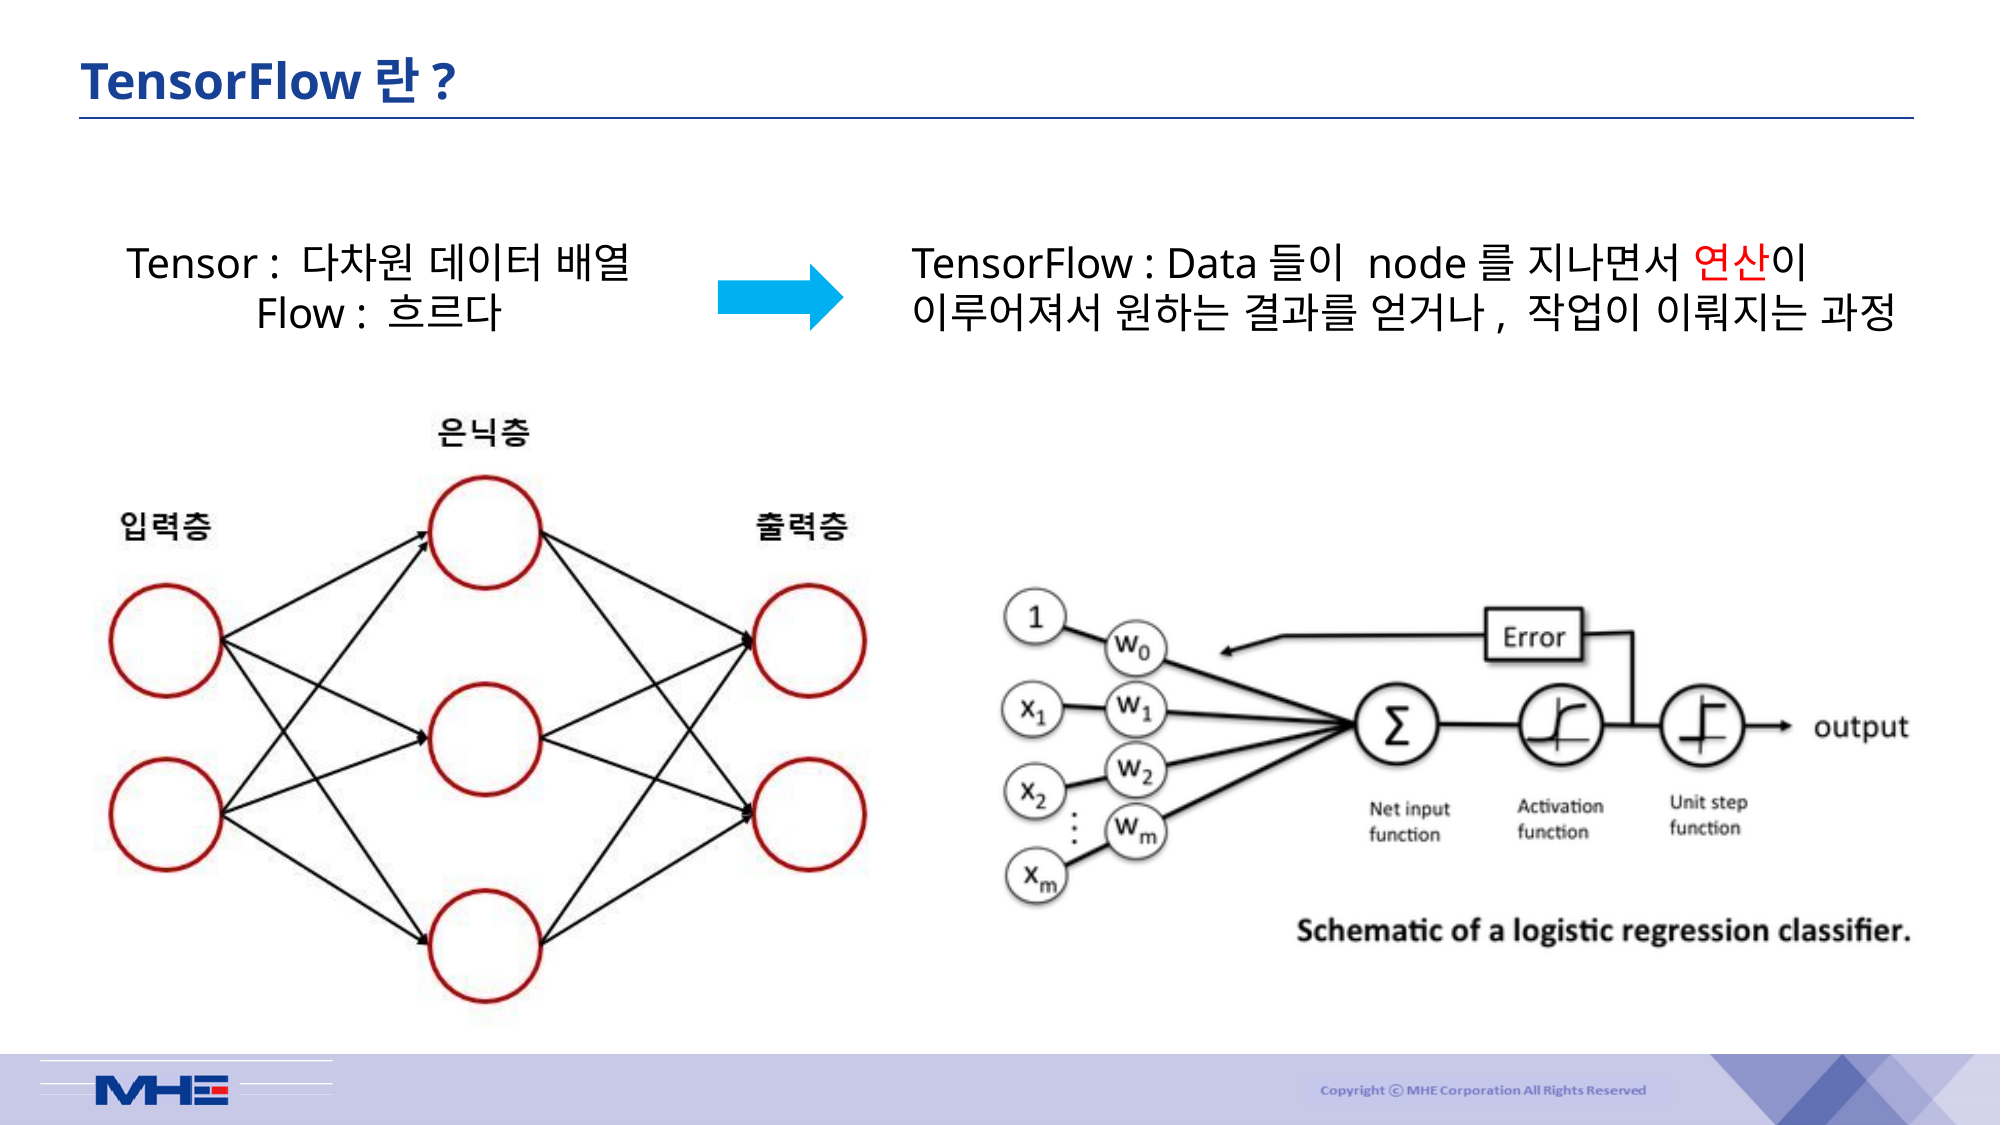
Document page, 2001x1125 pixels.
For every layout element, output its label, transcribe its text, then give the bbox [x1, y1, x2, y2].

picture [93, 400, 898, 1034]
picture [0, 1054, 2000, 1125]
text_box TensorFlow : Data들이 node를 지나면서 연산이 이루어져서 원하는 결과를 얻거나, 작업이 이뤄지는 과정 [896, 229, 1923, 395]
text_box [715, 261, 846, 333]
list TensorFlow란? [66, 42, 1886, 126]
text_box Tensor : 다차원 데이터 배열 Flow : 흐르다 [66, 229, 693, 345]
picture [975, 562, 1972, 974]
